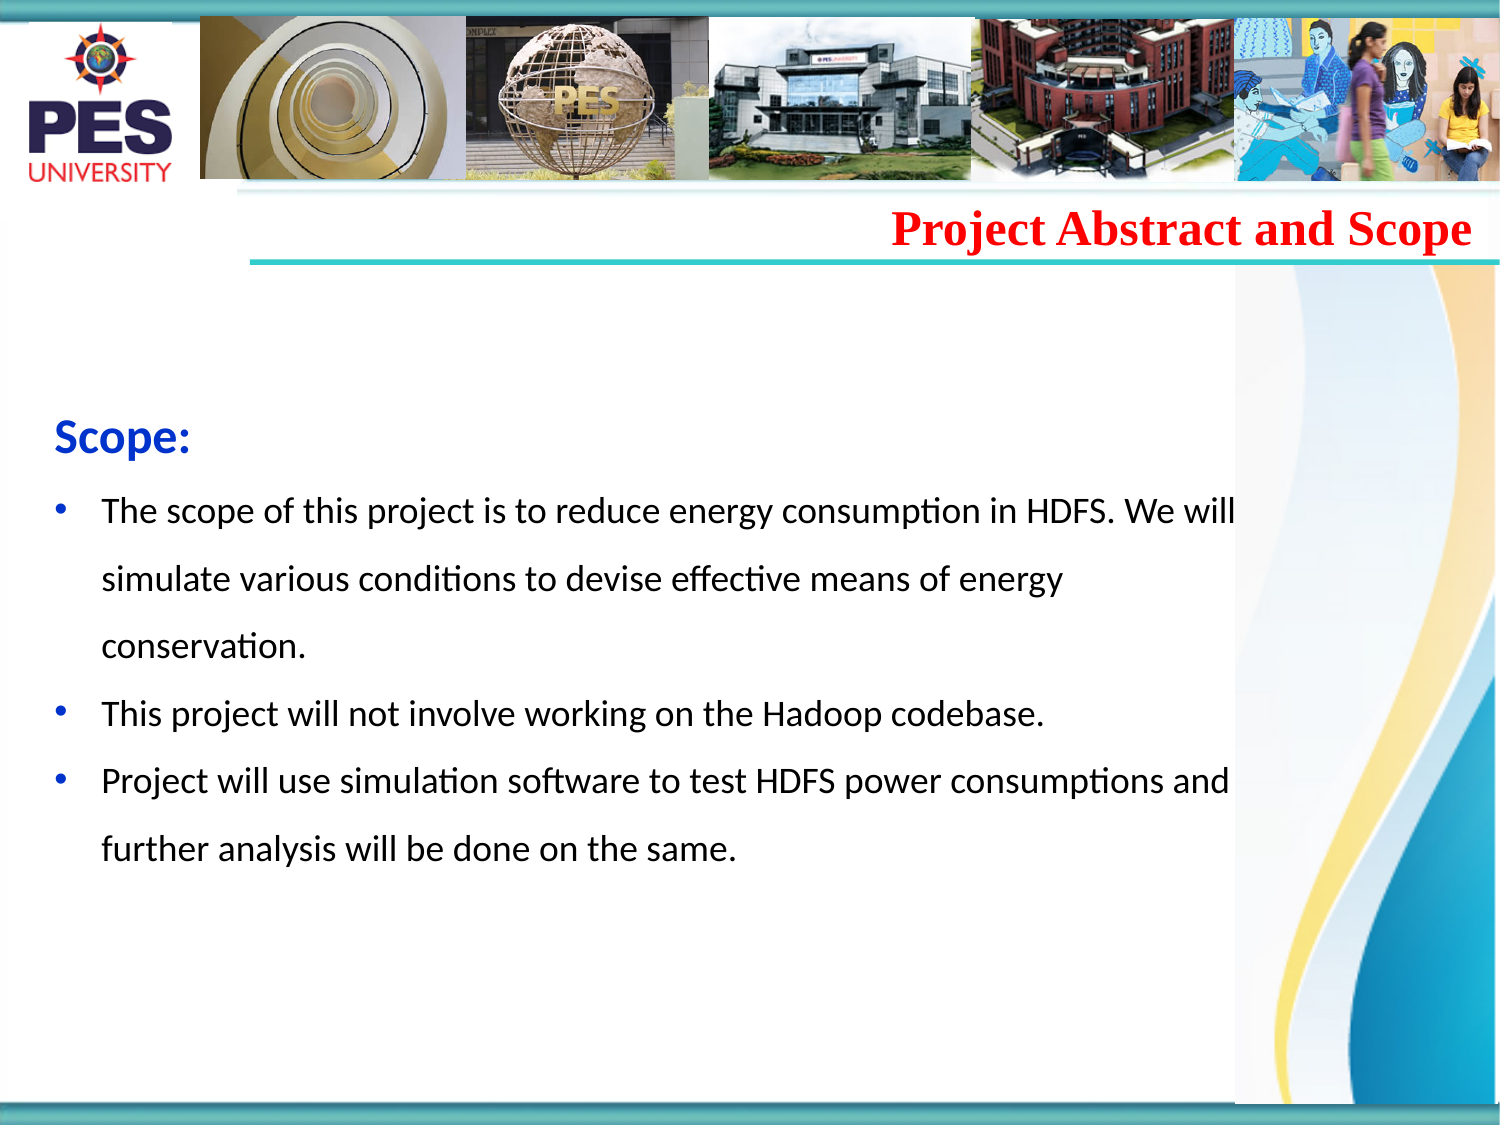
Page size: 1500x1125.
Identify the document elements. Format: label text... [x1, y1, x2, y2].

picture [0, 0, 1500, 265]
text_box [249, 259, 1500, 265]
text_box Project Abstract and Scope [437, 187, 1500, 263]
text_box Scope: The scope of this project is to reduce energy consumption in HDFS. We will simulate various conditions to devise effective means of energy conservation. This project will not involve working on the Hadoop codebase. Project will use simulation software to test HDFS power consumptions and further analysis will be done on the same. [0, 265, 1264, 977]
picture [0, 265, 1500, 1125]
